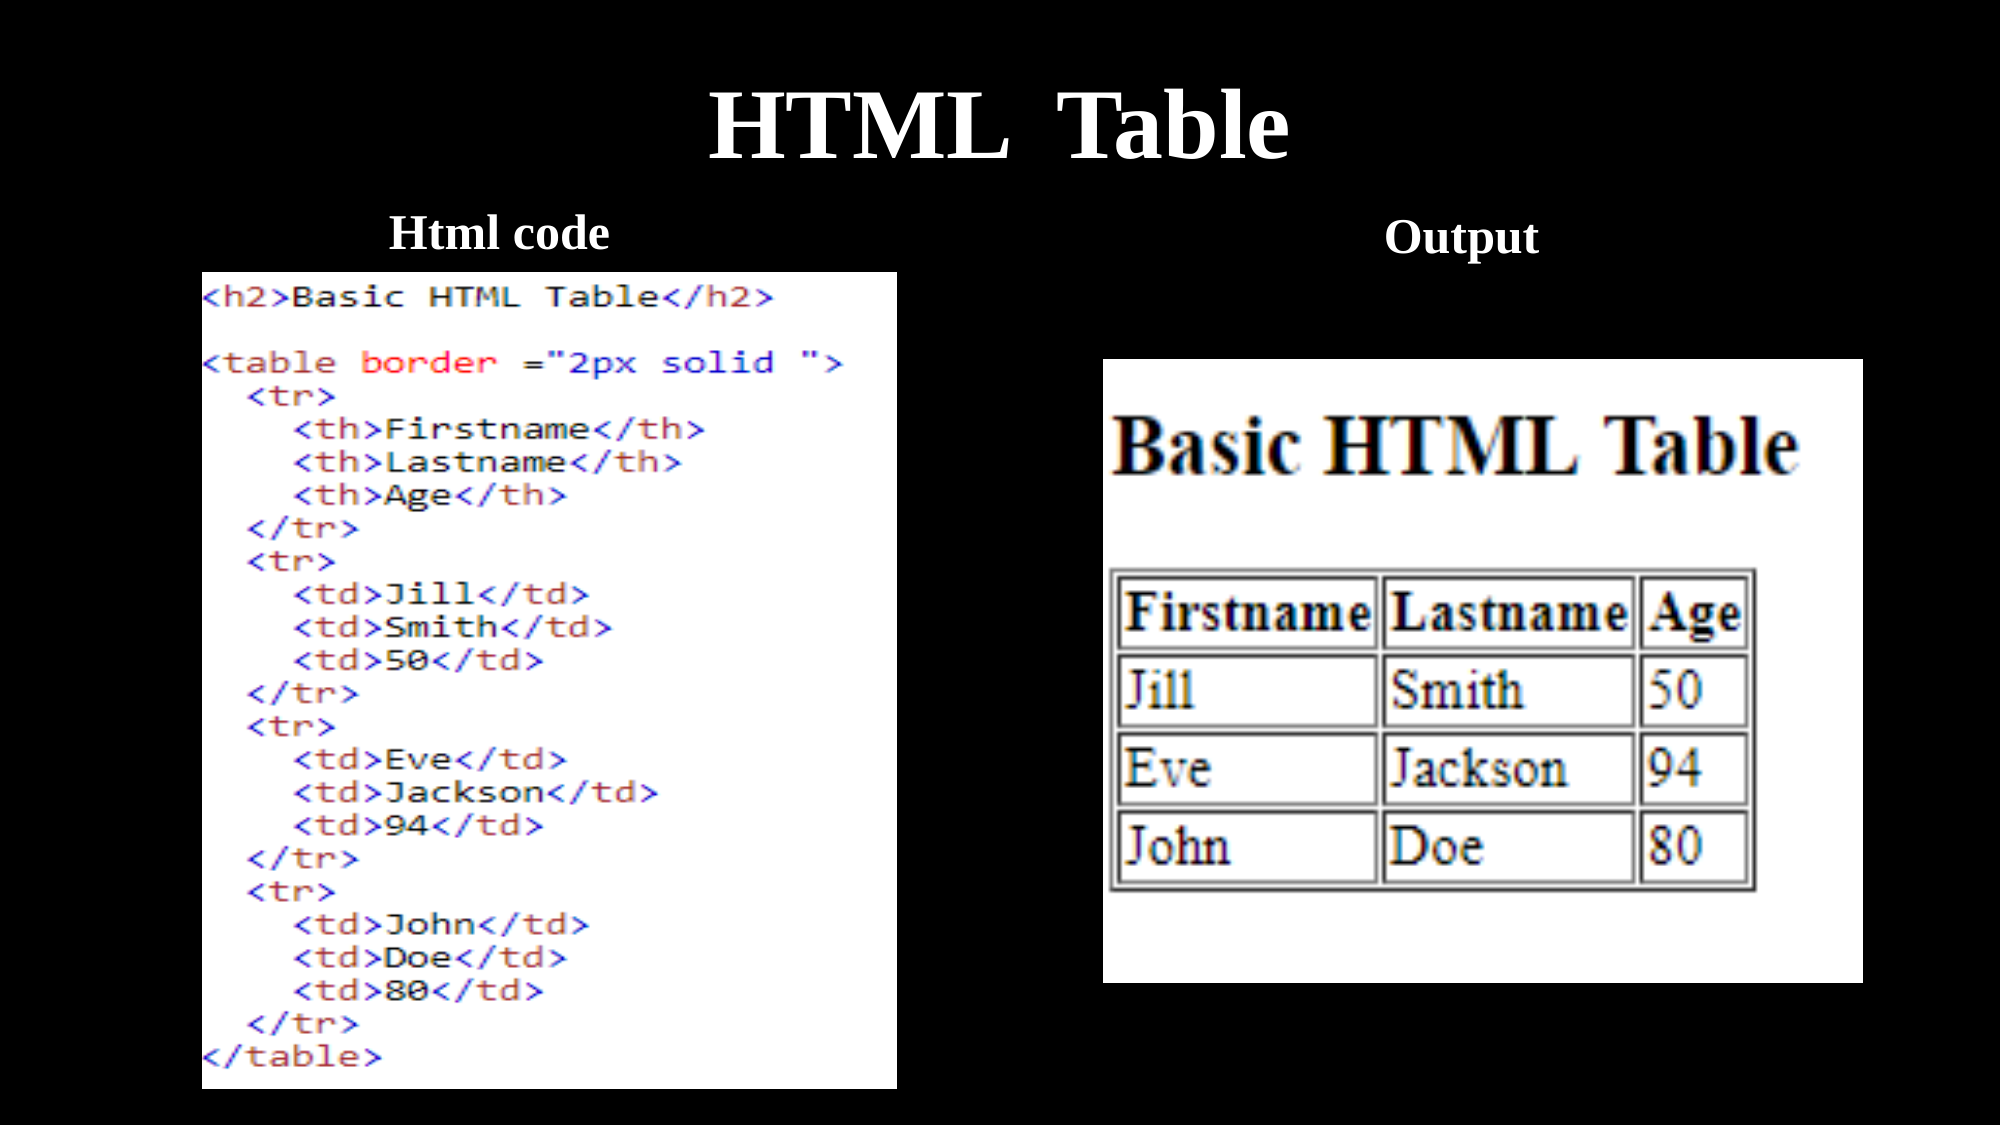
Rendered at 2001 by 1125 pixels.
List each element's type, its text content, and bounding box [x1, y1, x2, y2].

text_box Html code [0, 191, 1000, 267]
picture [202, 272, 897, 1089]
text_box Output [961, 196, 1962, 272]
title HTML Table [137, 17, 1863, 196]
picture [1103, 359, 1863, 983]
